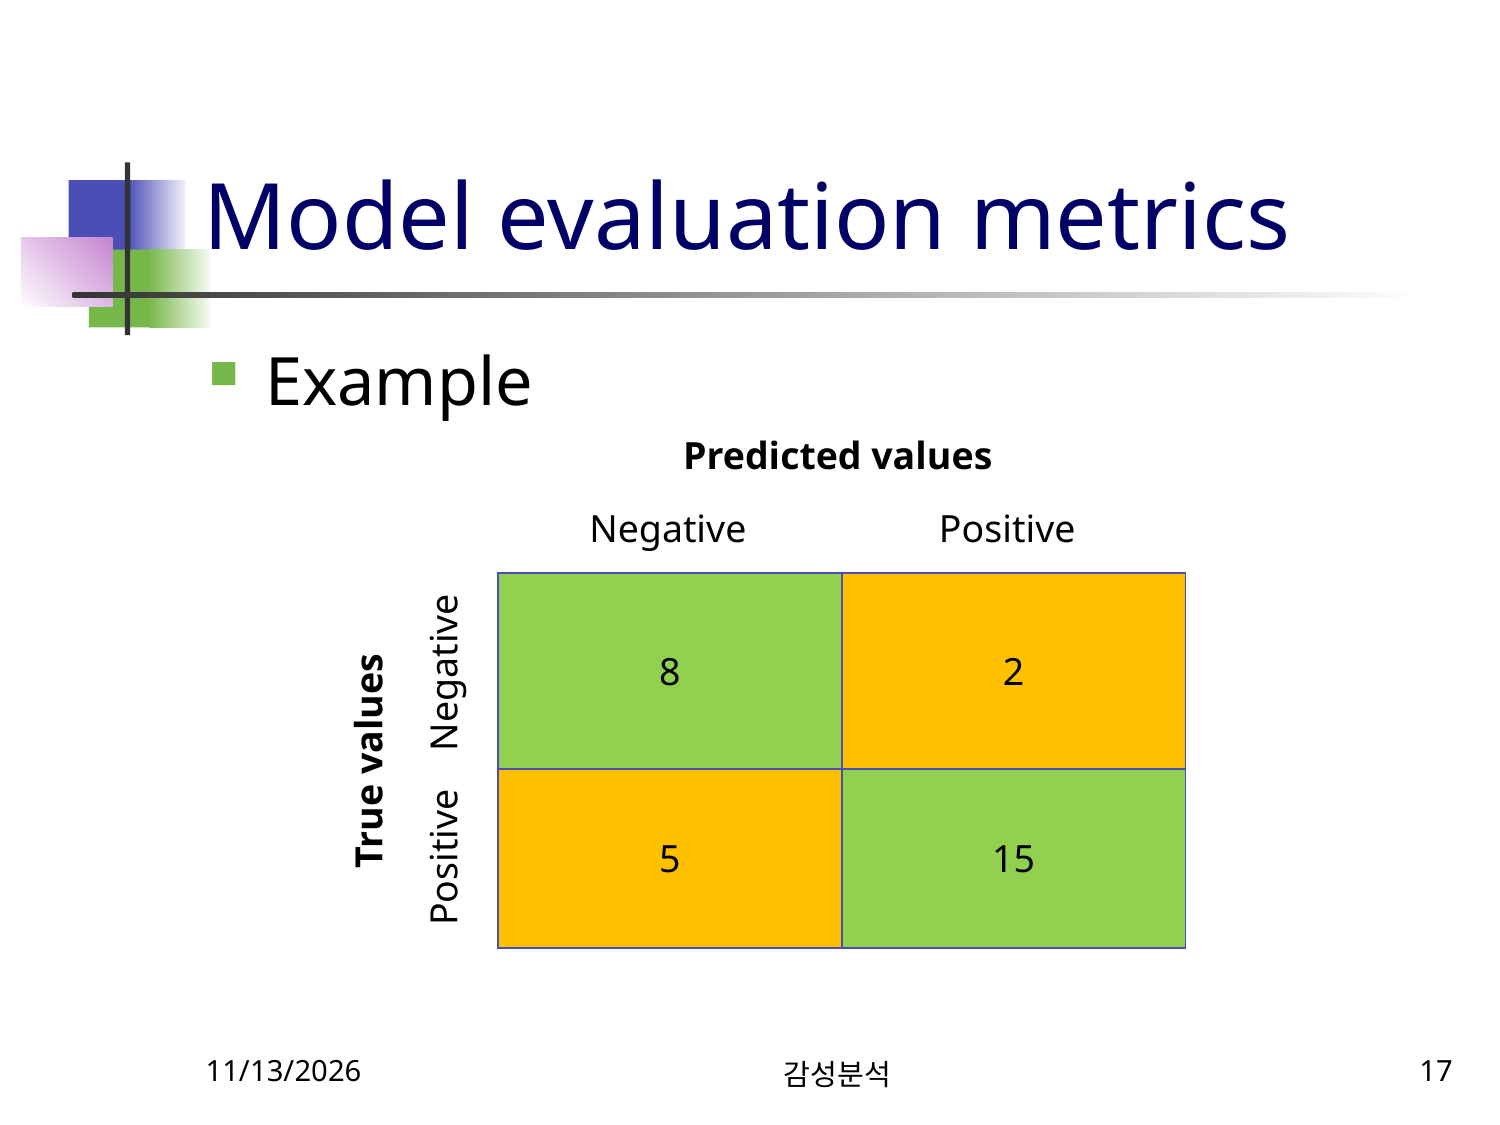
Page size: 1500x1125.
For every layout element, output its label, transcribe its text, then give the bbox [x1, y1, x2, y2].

title Model evaluation metrics [188, 35, 1468, 275]
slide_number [190, 1024, 504, 1100]
table_cell 5 [499, 770, 841, 947]
text_box Positive [412, 774, 473, 941]
text_box Negative [574, 498, 762, 558]
table_header 8 [499, 574, 841, 768]
text_box True values [337, 638, 398, 883]
text_box Negative [412, 578, 473, 766]
text_box Predicted values [668, 424, 1008, 485]
table_cell 15 [843, 770, 1185, 947]
text_box Positive [924, 498, 1091, 558]
footer 감성분석 [600, 1024, 1075, 1100]
table_header 2 [843, 574, 1185, 768]
slide_number 17 [1155, 1024, 1468, 1100]
list Example [193, 331, 1469, 1006]
